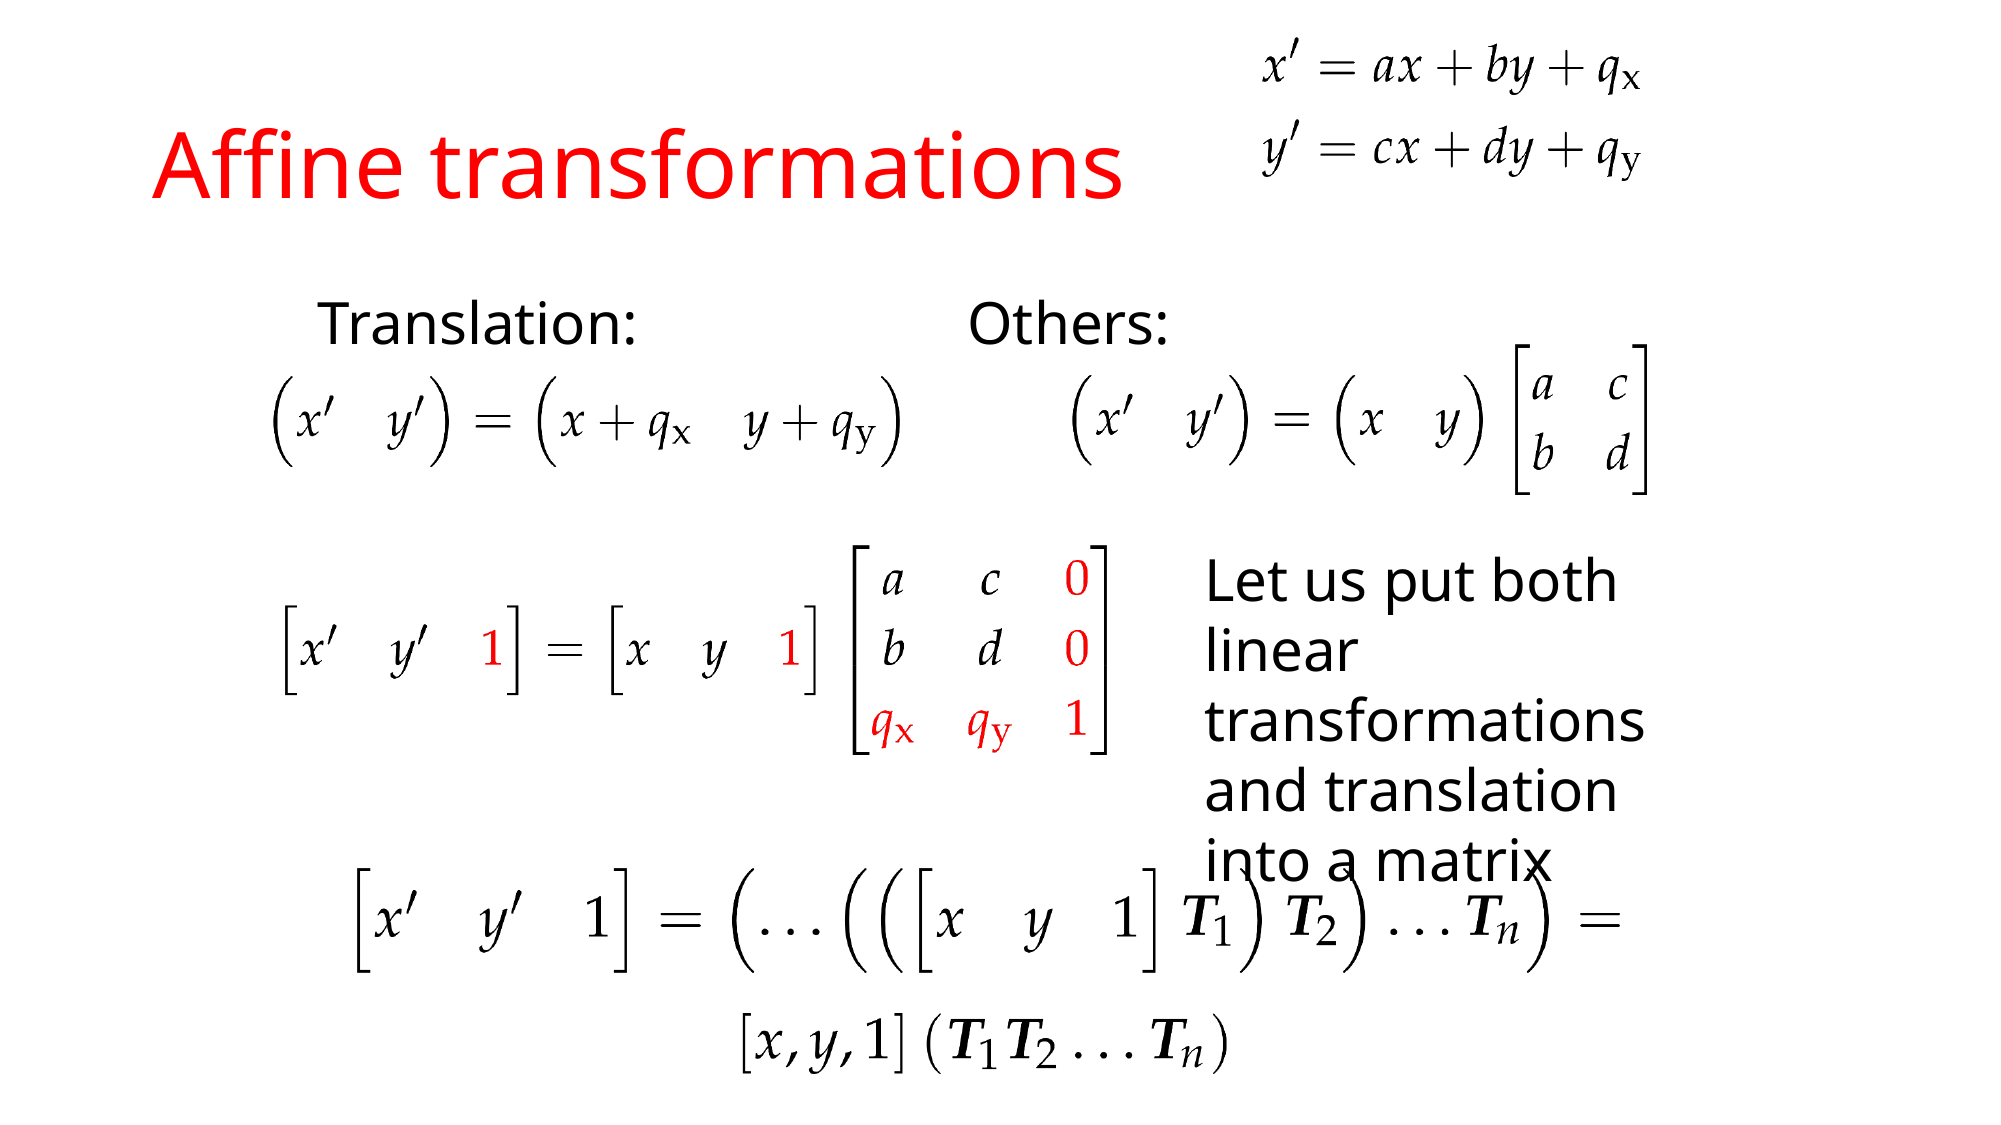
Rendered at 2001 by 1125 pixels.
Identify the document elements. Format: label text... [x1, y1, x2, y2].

title Affine transformations [137, 59, 1863, 278]
picture [272, 376, 900, 467]
picture [1262, 37, 1640, 95]
text_box Others: [952, 278, 1237, 364]
text_box Translation: [303, 278, 865, 364]
picture [357, 868, 1620, 1074]
picture [1072, 344, 1647, 495]
picture [285, 545, 1107, 755]
picture [1262, 119, 1641, 181]
text_box Let us put both linear transformations and translation into a matrix [1189, 536, 1751, 901]
